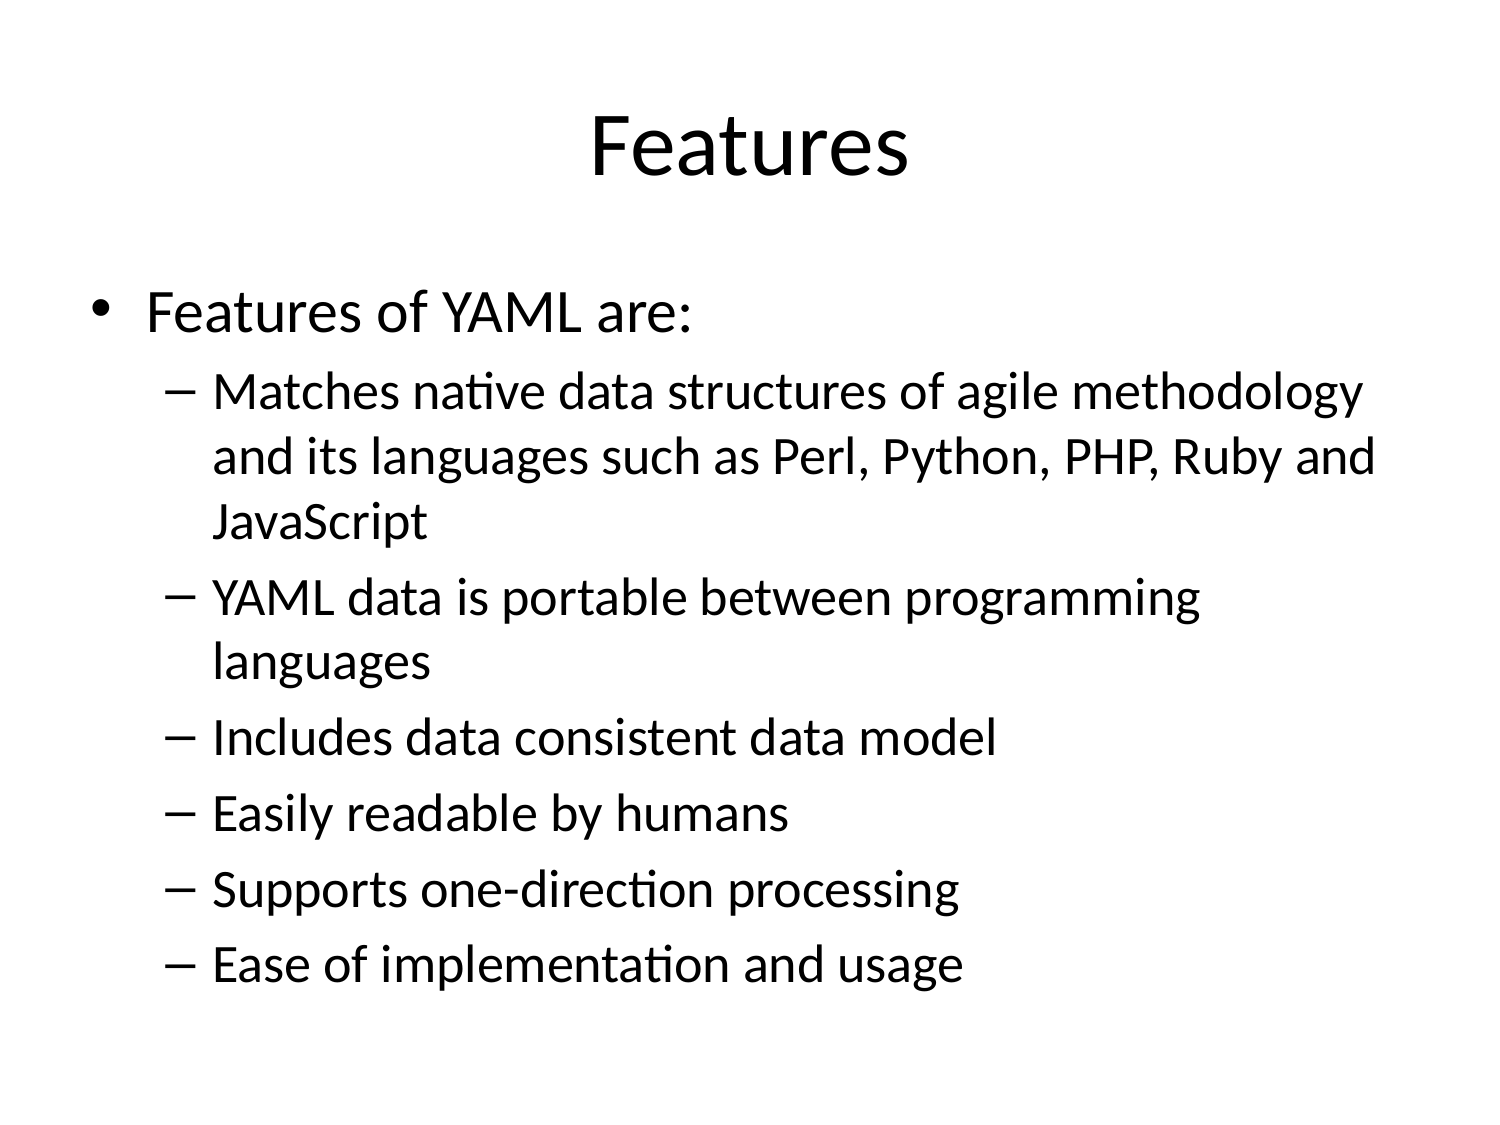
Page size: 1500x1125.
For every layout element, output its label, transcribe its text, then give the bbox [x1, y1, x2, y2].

title Features [75, 45, 1425, 233]
list Features of YAML are: Matches native data structures of agile methodology and its languages such as Perl, Python, PHP, Ruby and JavaScript YAML data is portable between programming languages Includes data consistent data model Easily readable by humans Supports one-direction processing Ease of implementation and usage [75, 262, 1425, 1005]
